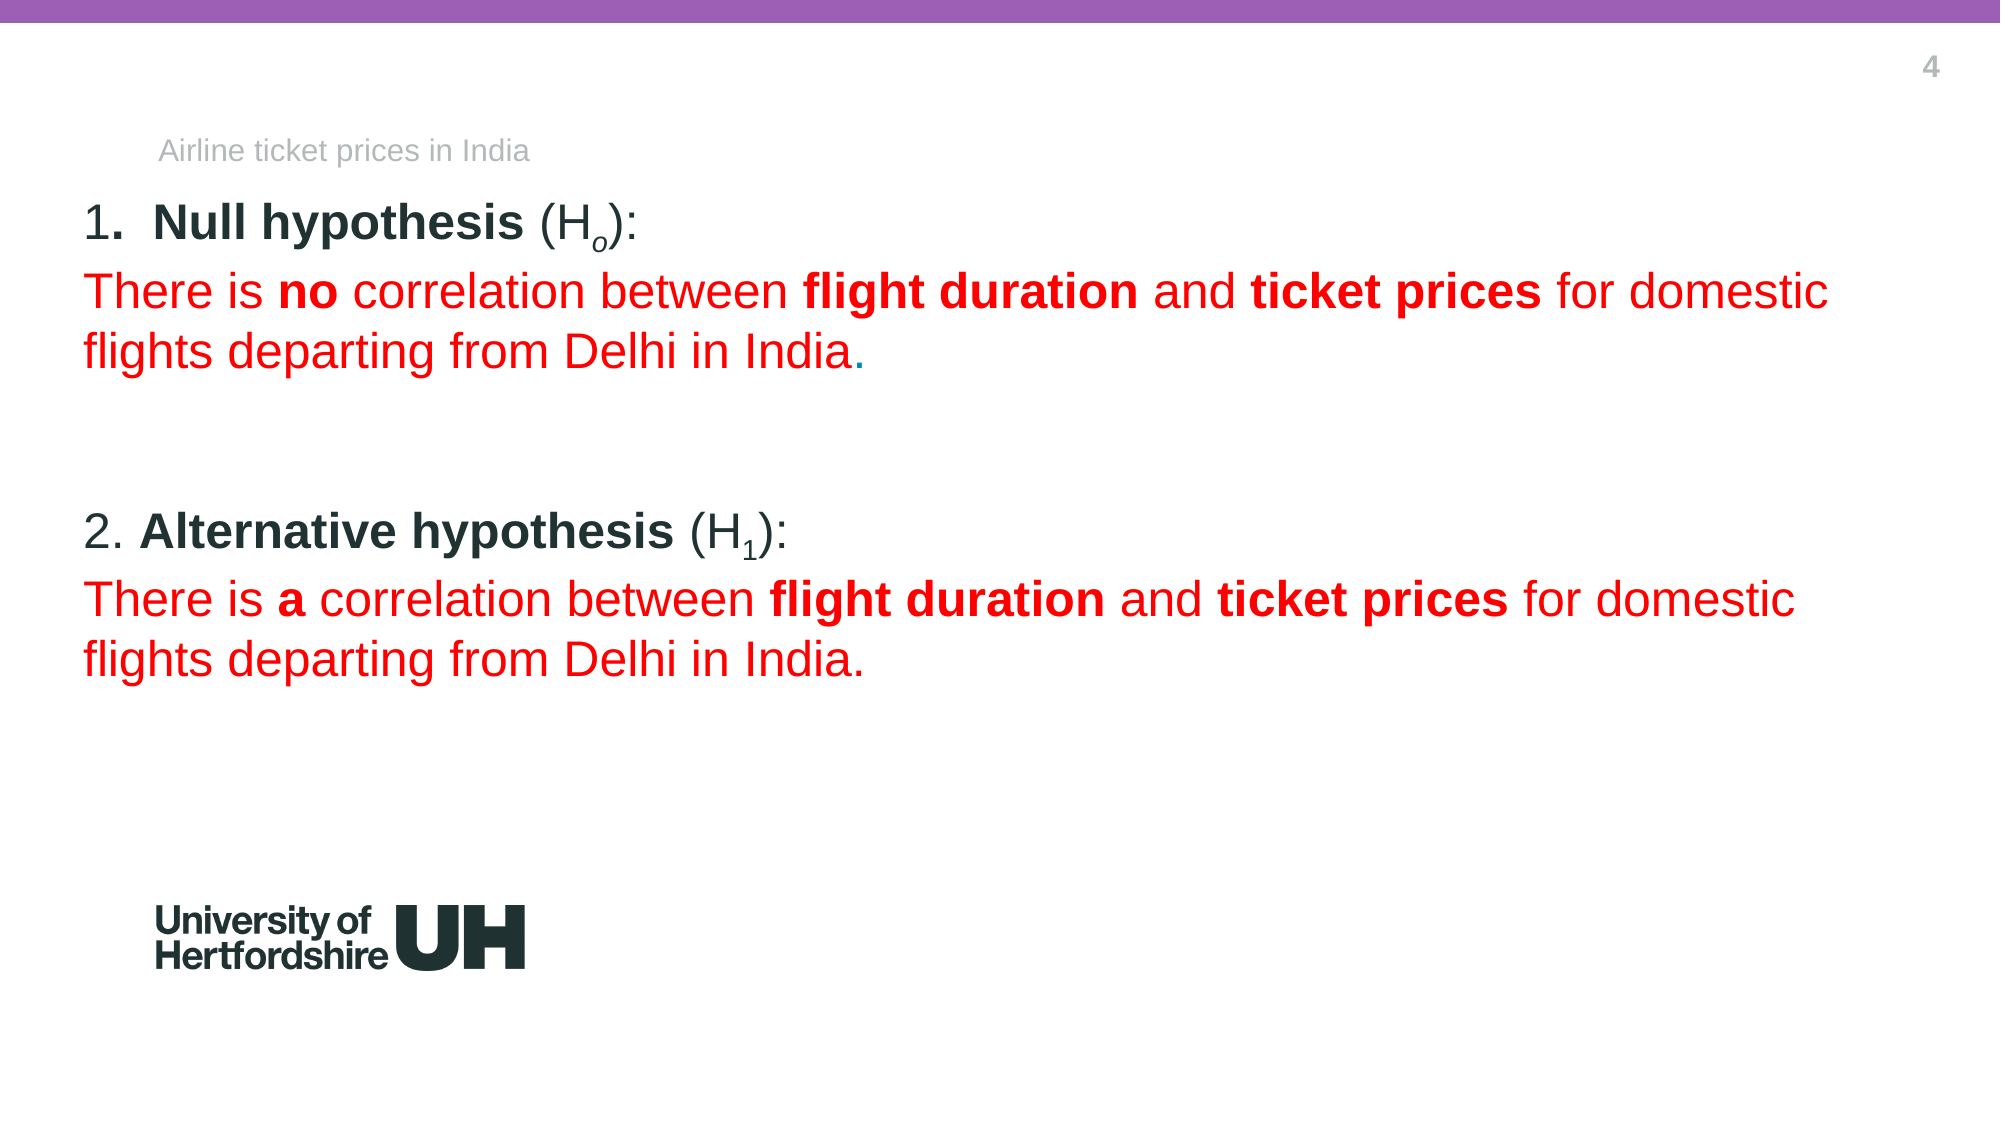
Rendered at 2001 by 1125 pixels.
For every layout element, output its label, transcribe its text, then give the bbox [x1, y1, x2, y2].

slide_number 4 [1848, 46, 1941, 83]
footer Airline ticket prices in India [158, 129, 1336, 168]
title 1. Null hypothesis (Ho): There is no correlation between flight duration and ticket prices for domestic flights departing from Delhi in India. 2. Alternative hypothesis (H1): There is a correlation between flight duration and ticket prices for domestic flights departing from Delhi in India. [83, 129, 1925, 865]
